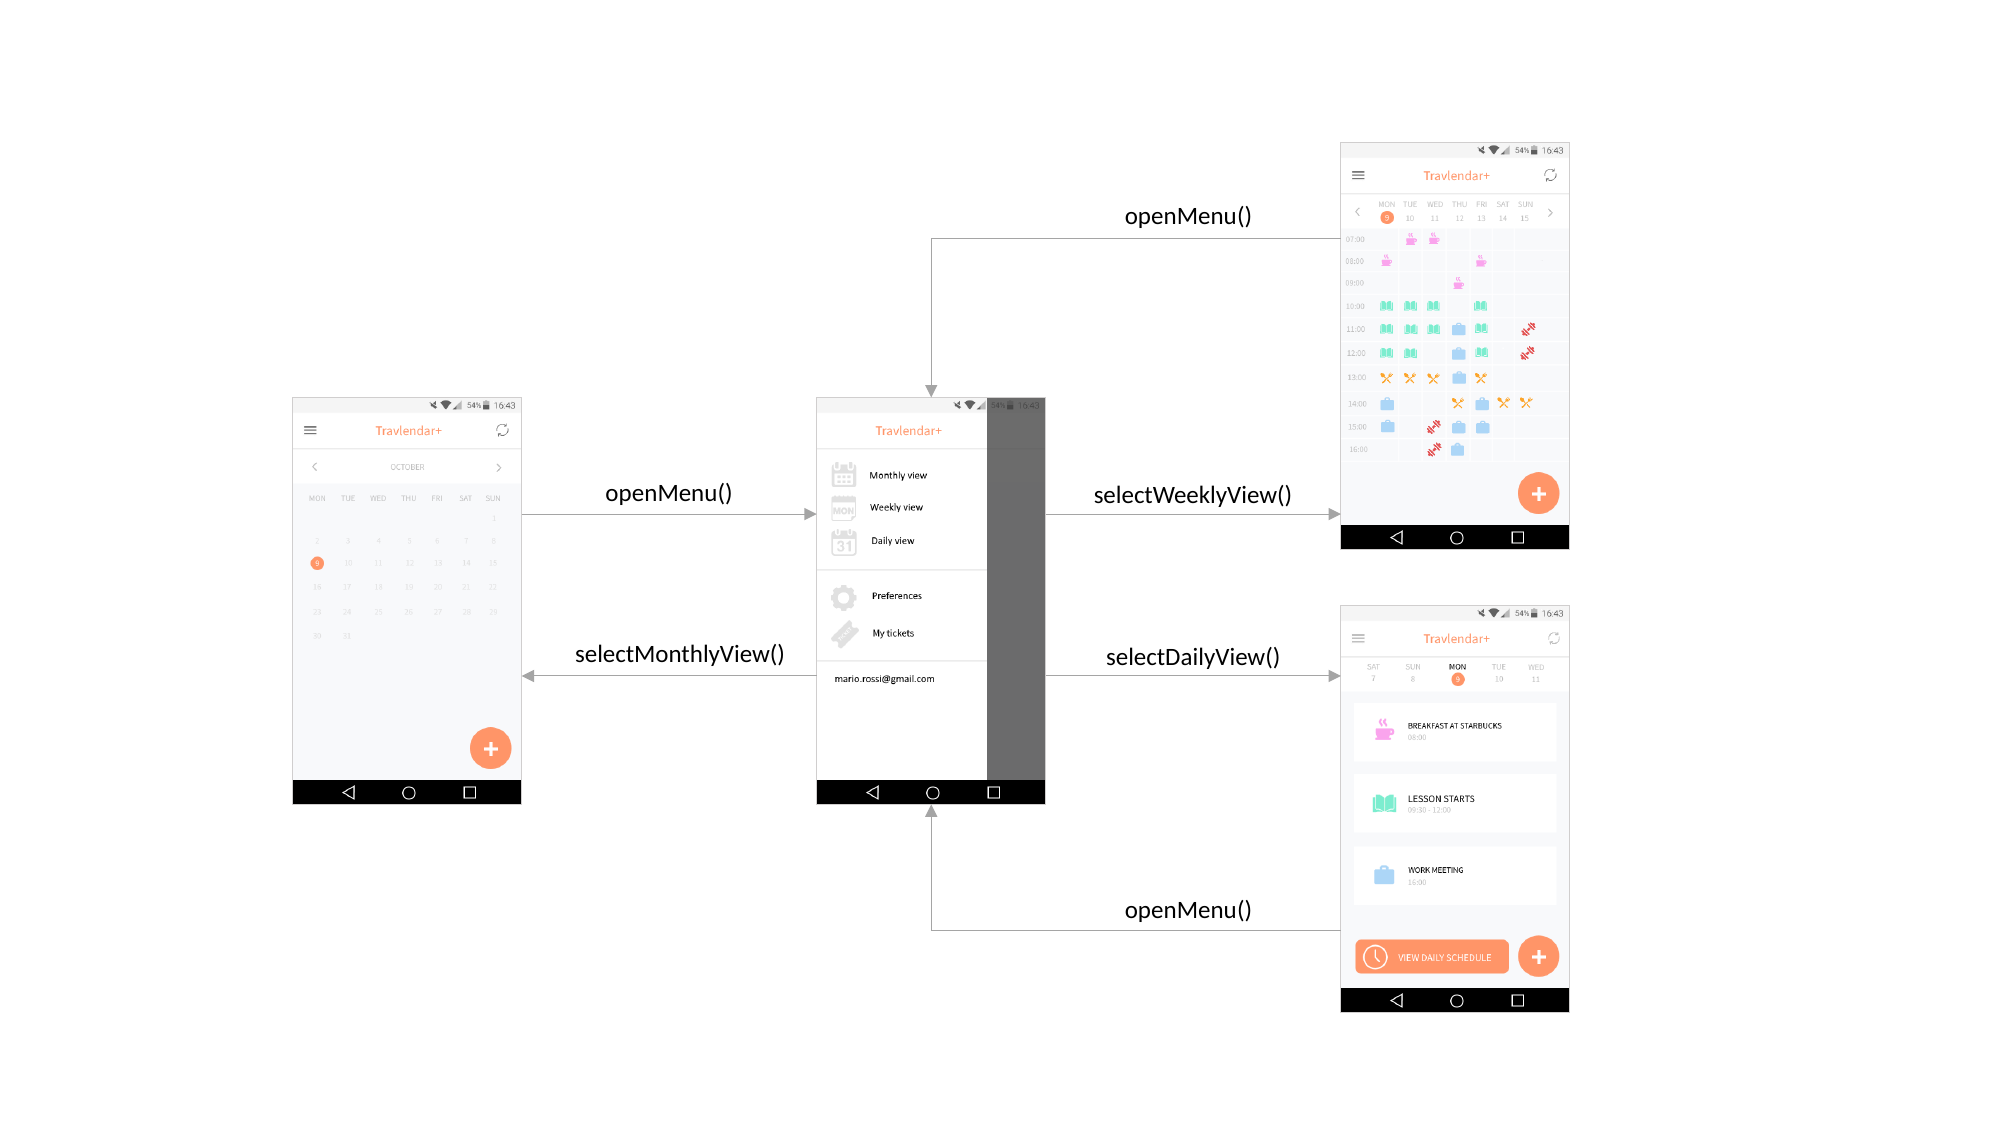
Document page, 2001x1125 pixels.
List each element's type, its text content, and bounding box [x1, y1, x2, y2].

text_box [931, 804, 1341, 931]
text_box openMenu() [1109, 192, 1268, 238]
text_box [931, 238, 1341, 398]
text_box selectMonthlyView() [560, 630, 801, 675]
picture [1340, 605, 1570, 1013]
text_box selectDailyView() [1091, 632, 1296, 675]
picture [1340, 142, 1570, 550]
text_box openMenu() [590, 468, 748, 513]
picture [292, 397, 522, 805]
picture [816, 397, 1046, 805]
text_box selectWeeklyView() [1079, 471, 1308, 513]
